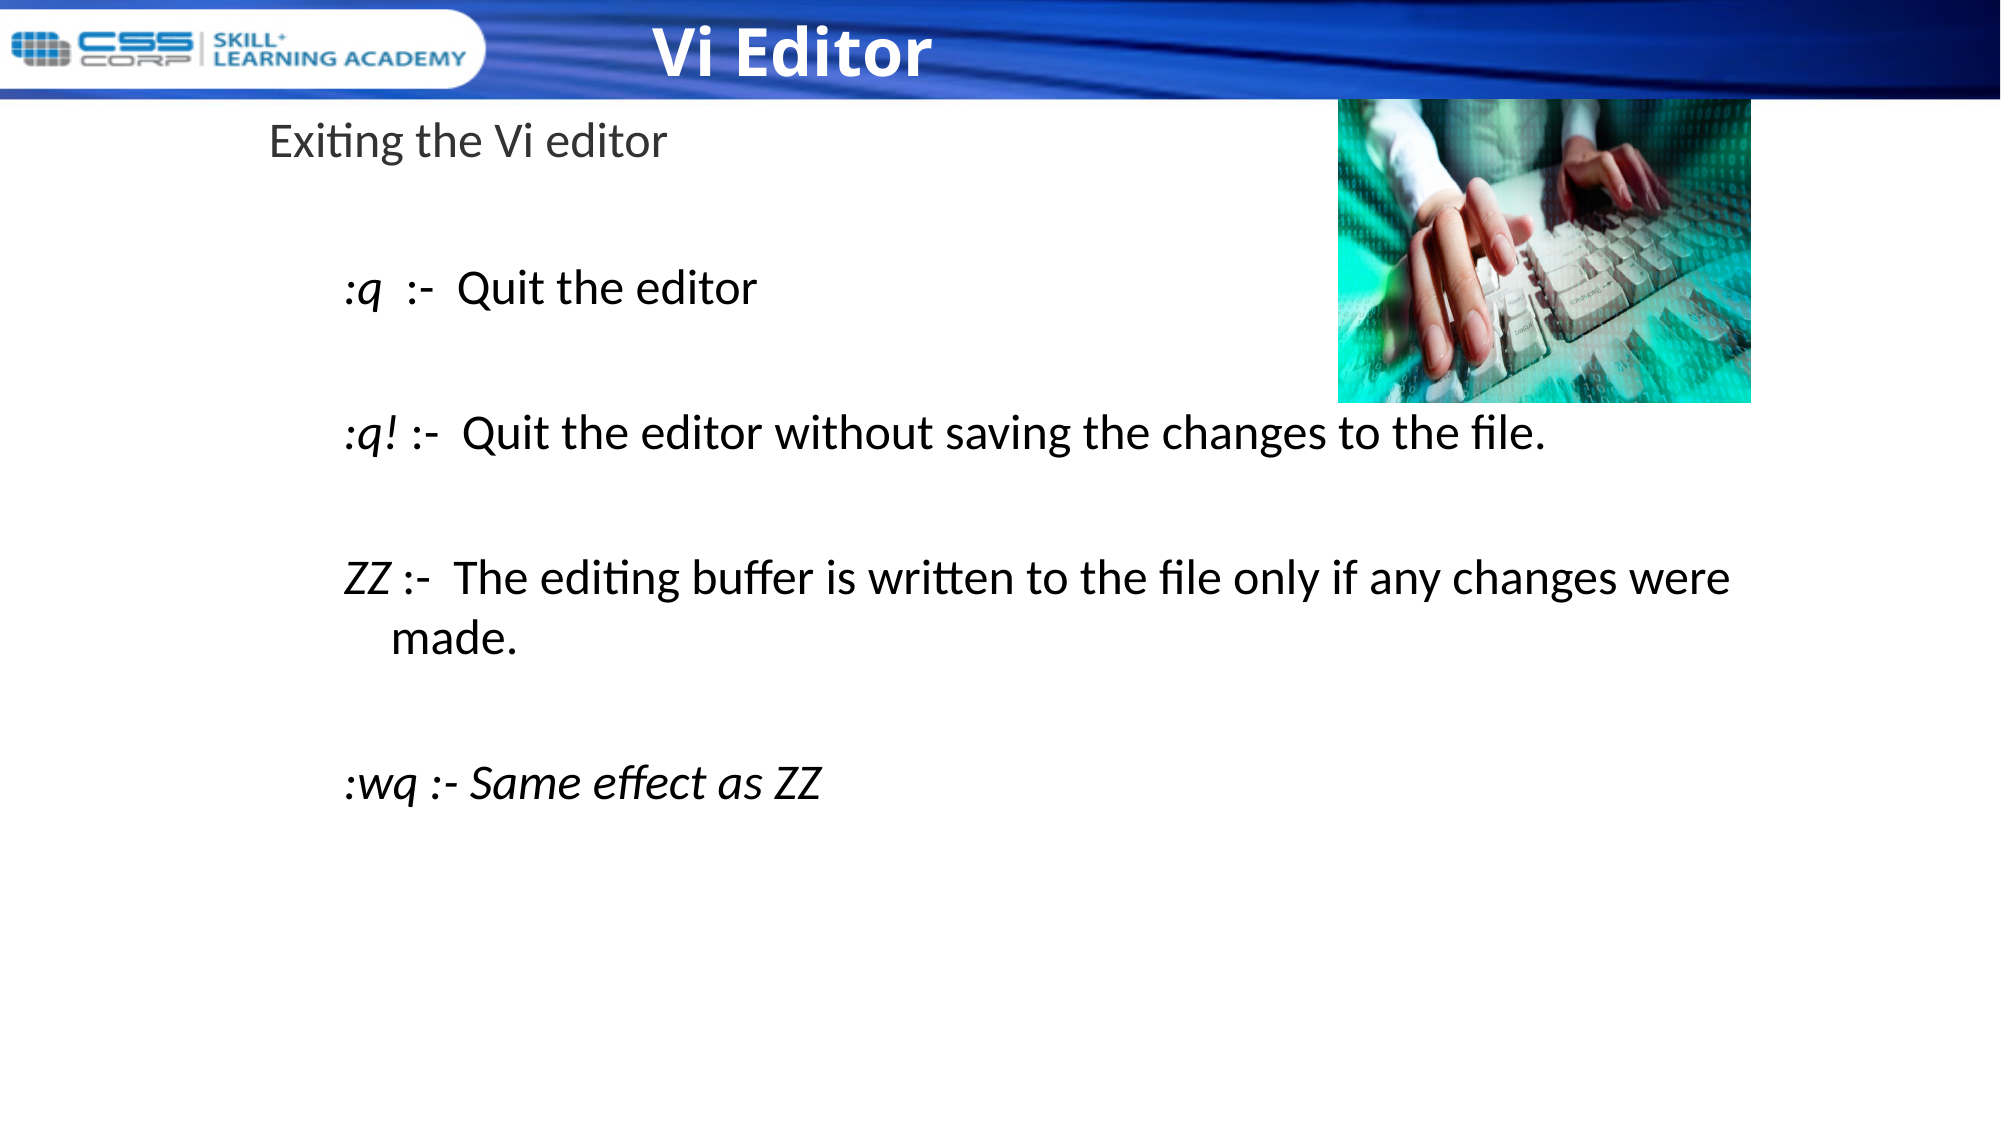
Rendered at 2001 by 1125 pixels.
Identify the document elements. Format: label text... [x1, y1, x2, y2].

list Exiting the Vi editor :q :- Quit the editor :q! :- Quit the editor without saving the changes to the file. ZZ :- The editing buffer is written to the file only if any changes were made. :wq :- Same effect as ZZ [253, 99, 1750, 809]
picture [0, 0, 2001, 1125]
title Vi Editor [637, 0, 1750, 99]
